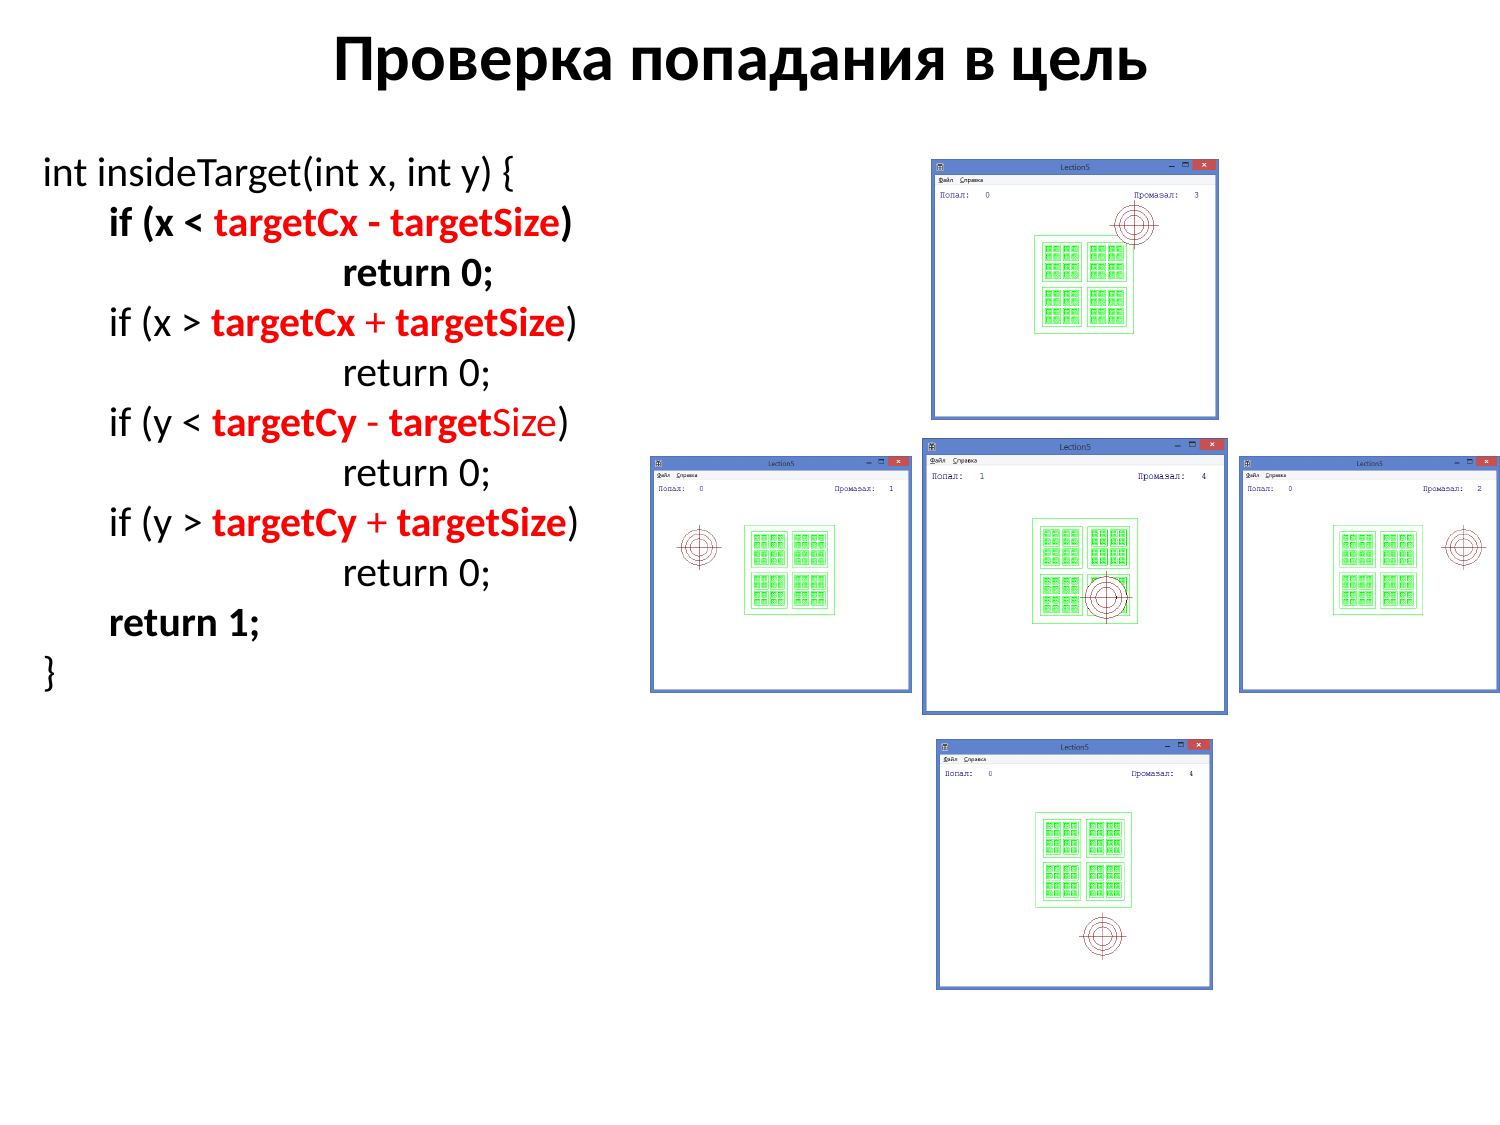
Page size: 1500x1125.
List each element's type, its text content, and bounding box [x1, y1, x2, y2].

text_box int insideTarget(int x, int y) { if (x < targetCx - targetSize) return 0; if (x > targetCx + targetSize) return 0; if (y < targetCy - targetSize) return 0; if (y > targetCy + targetSize) return 0; return 1; } [27, 137, 1435, 703]
picture [921, 437, 1228, 715]
picture [650, 455, 912, 693]
picture [936, 739, 1213, 990]
picture [1239, 455, 1500, 693]
picture [930, 159, 1219, 420]
title Проверка попадания в цель [0, 19, 1483, 88]
